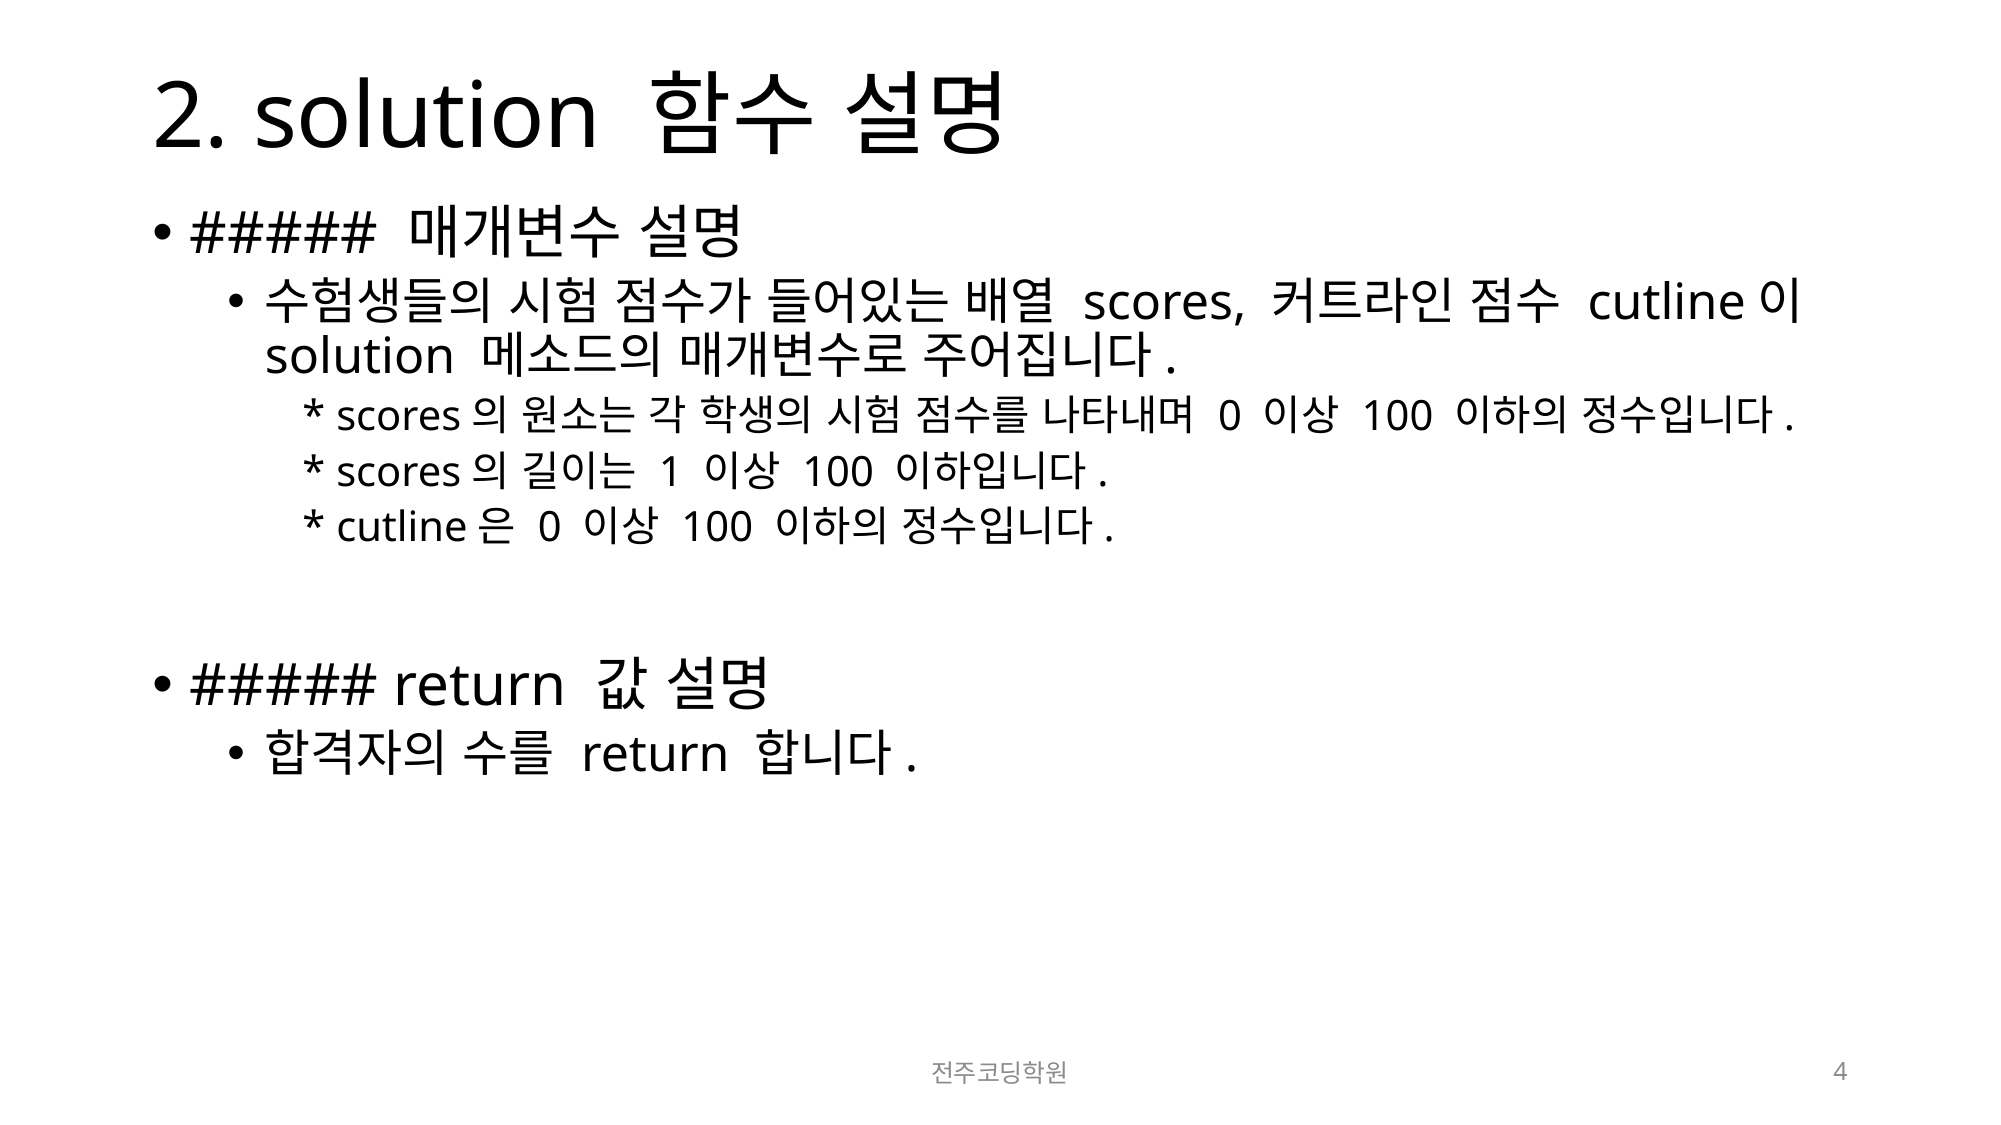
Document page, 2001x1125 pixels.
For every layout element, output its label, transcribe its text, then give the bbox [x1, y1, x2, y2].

list ##### 매개변수 설명 수험생들의 시험 점수가 들어있는 배열 scores, 커트라인 점수 cutline이 solution 메소드의 매개변수로 주어집니다. * scores의 원소는 각 학생의 시험 점수를 나타내며 0 이상 100 이하의 정수입니다. * scores의 길이는 1 이상 100 이하입니다. * cutline은 0 이상 100 이하의 정수입니다. ##### return 값 설명 합격자의 수를 return 합니다. [137, 195, 1863, 942]
title 2. solution 함수 설명 [137, 8, 1863, 195]
slide_number 4 [1412, 1042, 1863, 1103]
footer 전주코딩학원 [662, 1042, 1338, 1103]
